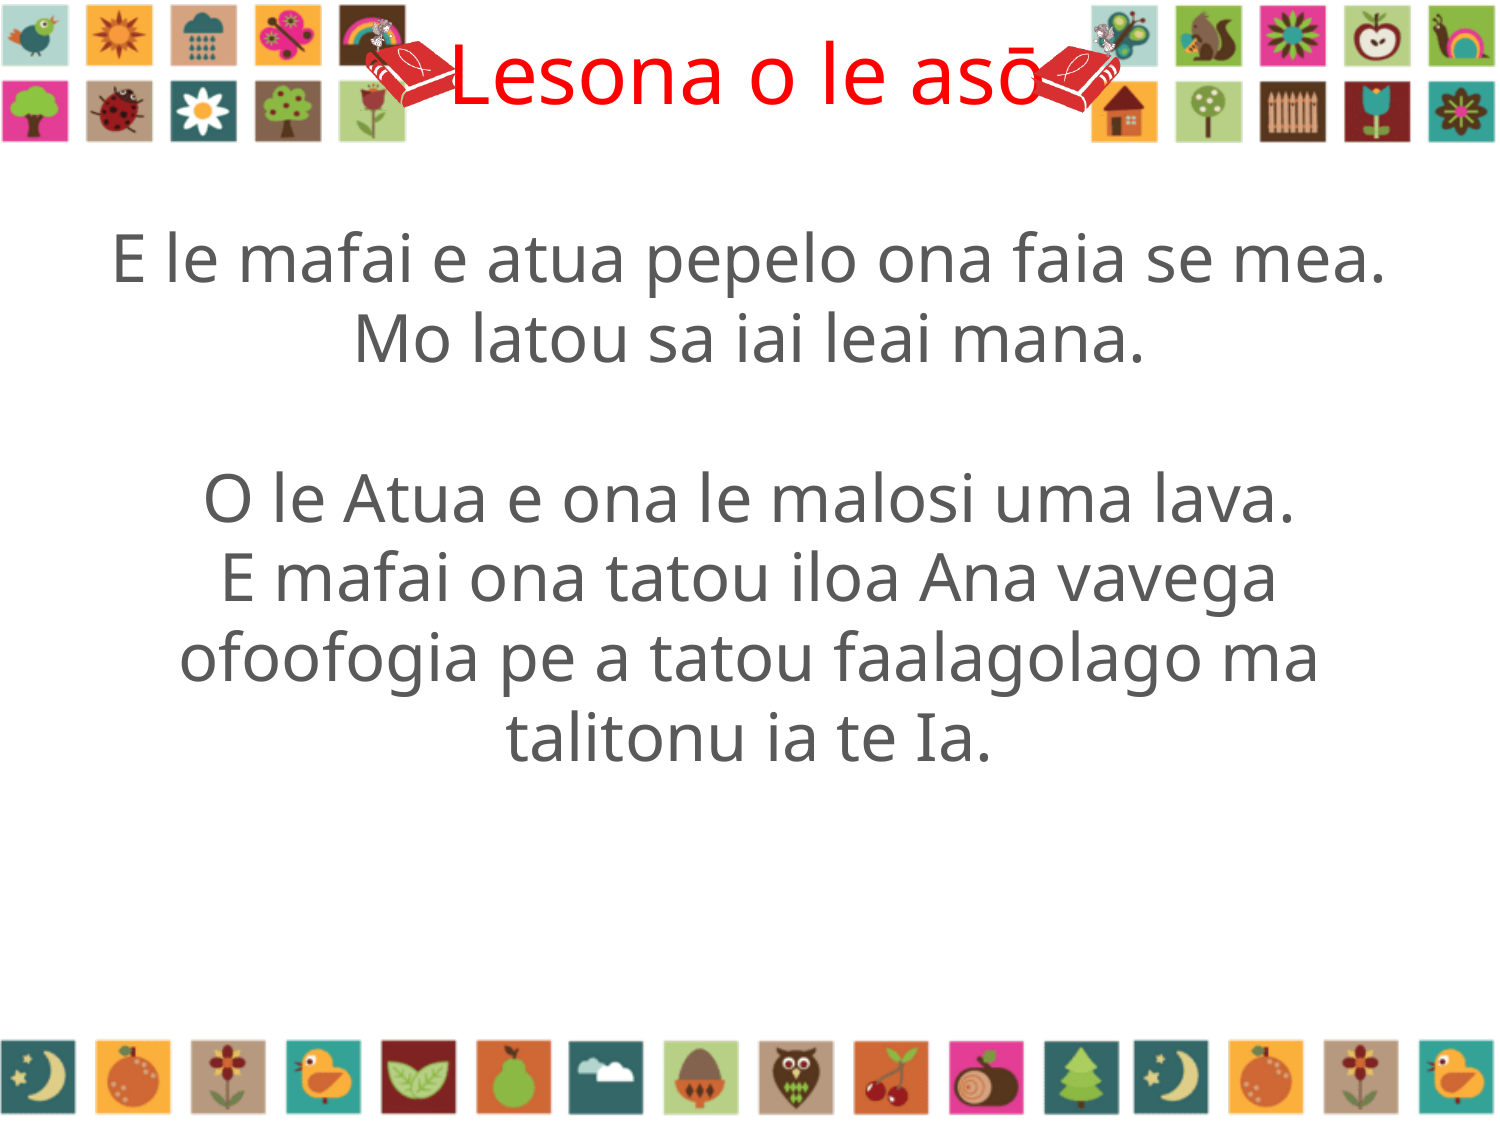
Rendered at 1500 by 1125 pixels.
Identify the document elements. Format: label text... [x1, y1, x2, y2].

text_box Lesona o le asō [425, 13, 1078, 129]
text_box E le mafai e atua pepelo ona faia se mea. Mo latou sa iai leai mana. O le Atua e ona le malosi uma lava. E mafai ona tatou iloa Ana vavega ofoofogia pe a tatou faalagolago ma talitonu ia te Ia. [76, 208, 1424, 863]
picture [999, 3, 1500, 150]
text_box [0, 1028, 1500, 1118]
picture [0, 3, 490, 150]
